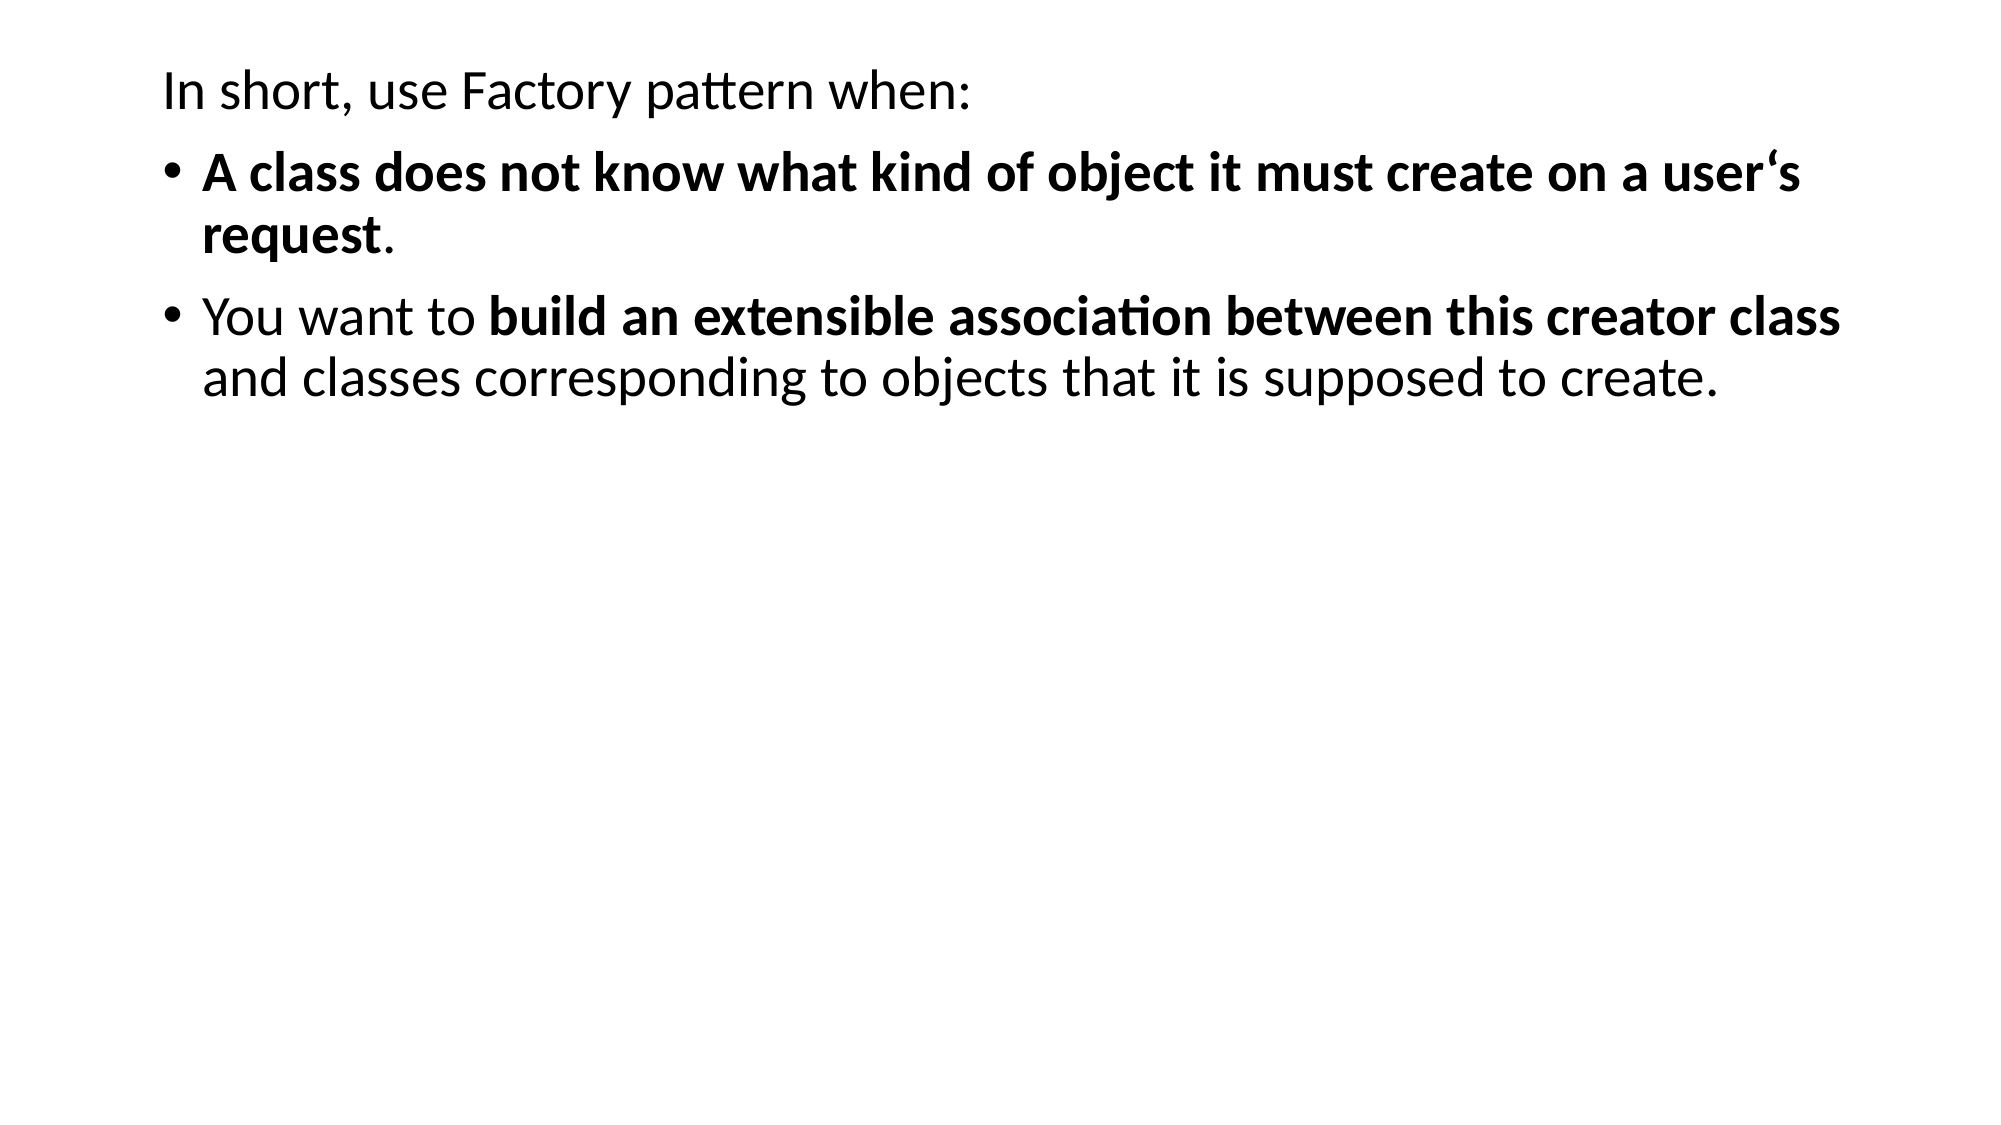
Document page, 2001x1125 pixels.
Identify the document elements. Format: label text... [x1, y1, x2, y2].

list In short, use Factory pattern when: A class does not know what kind of object it must create on a user‘s request. You want to build an extensible association between this creator class and classes corresponding to objects that it is supposed to create. [147, 52, 1873, 429]
